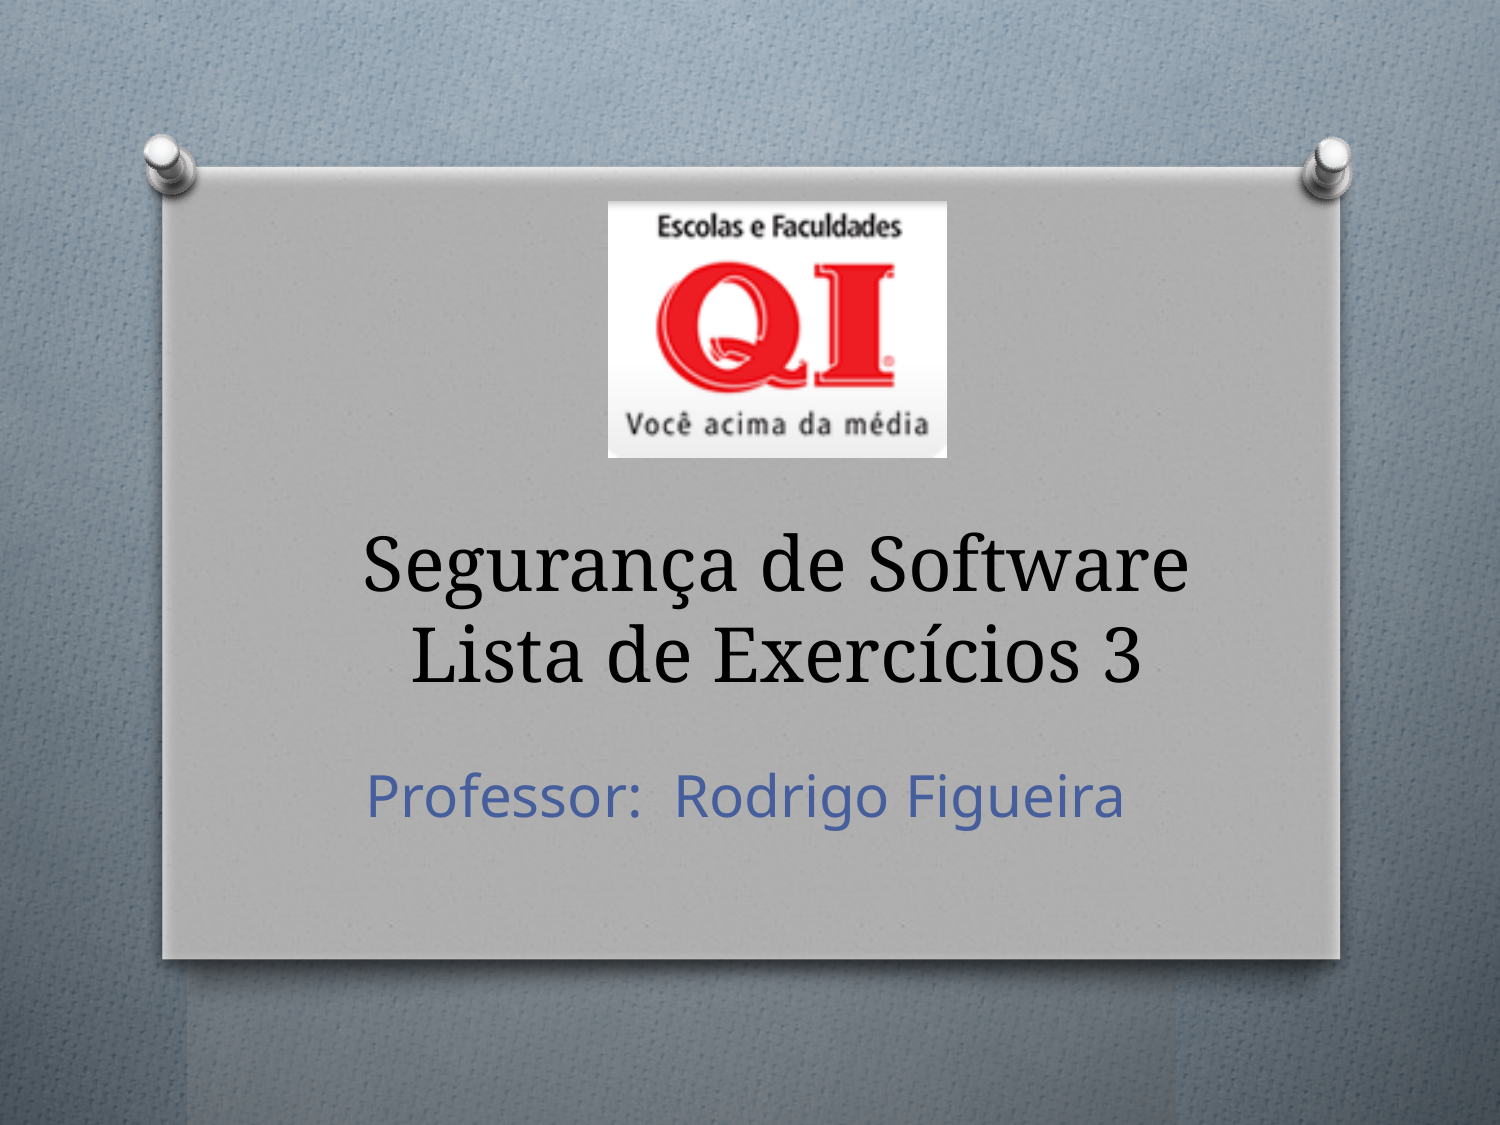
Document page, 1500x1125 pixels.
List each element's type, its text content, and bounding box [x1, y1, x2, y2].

subtitle Professor: Rodrigo Figueira [277, 751, 1215, 1002]
picture [608, 201, 948, 458]
picture [1274, 109, 1396, 230]
title Segurança de Software Lista de Exercícios 3 [271, 503, 1284, 706]
picture [112, 100, 235, 224]
